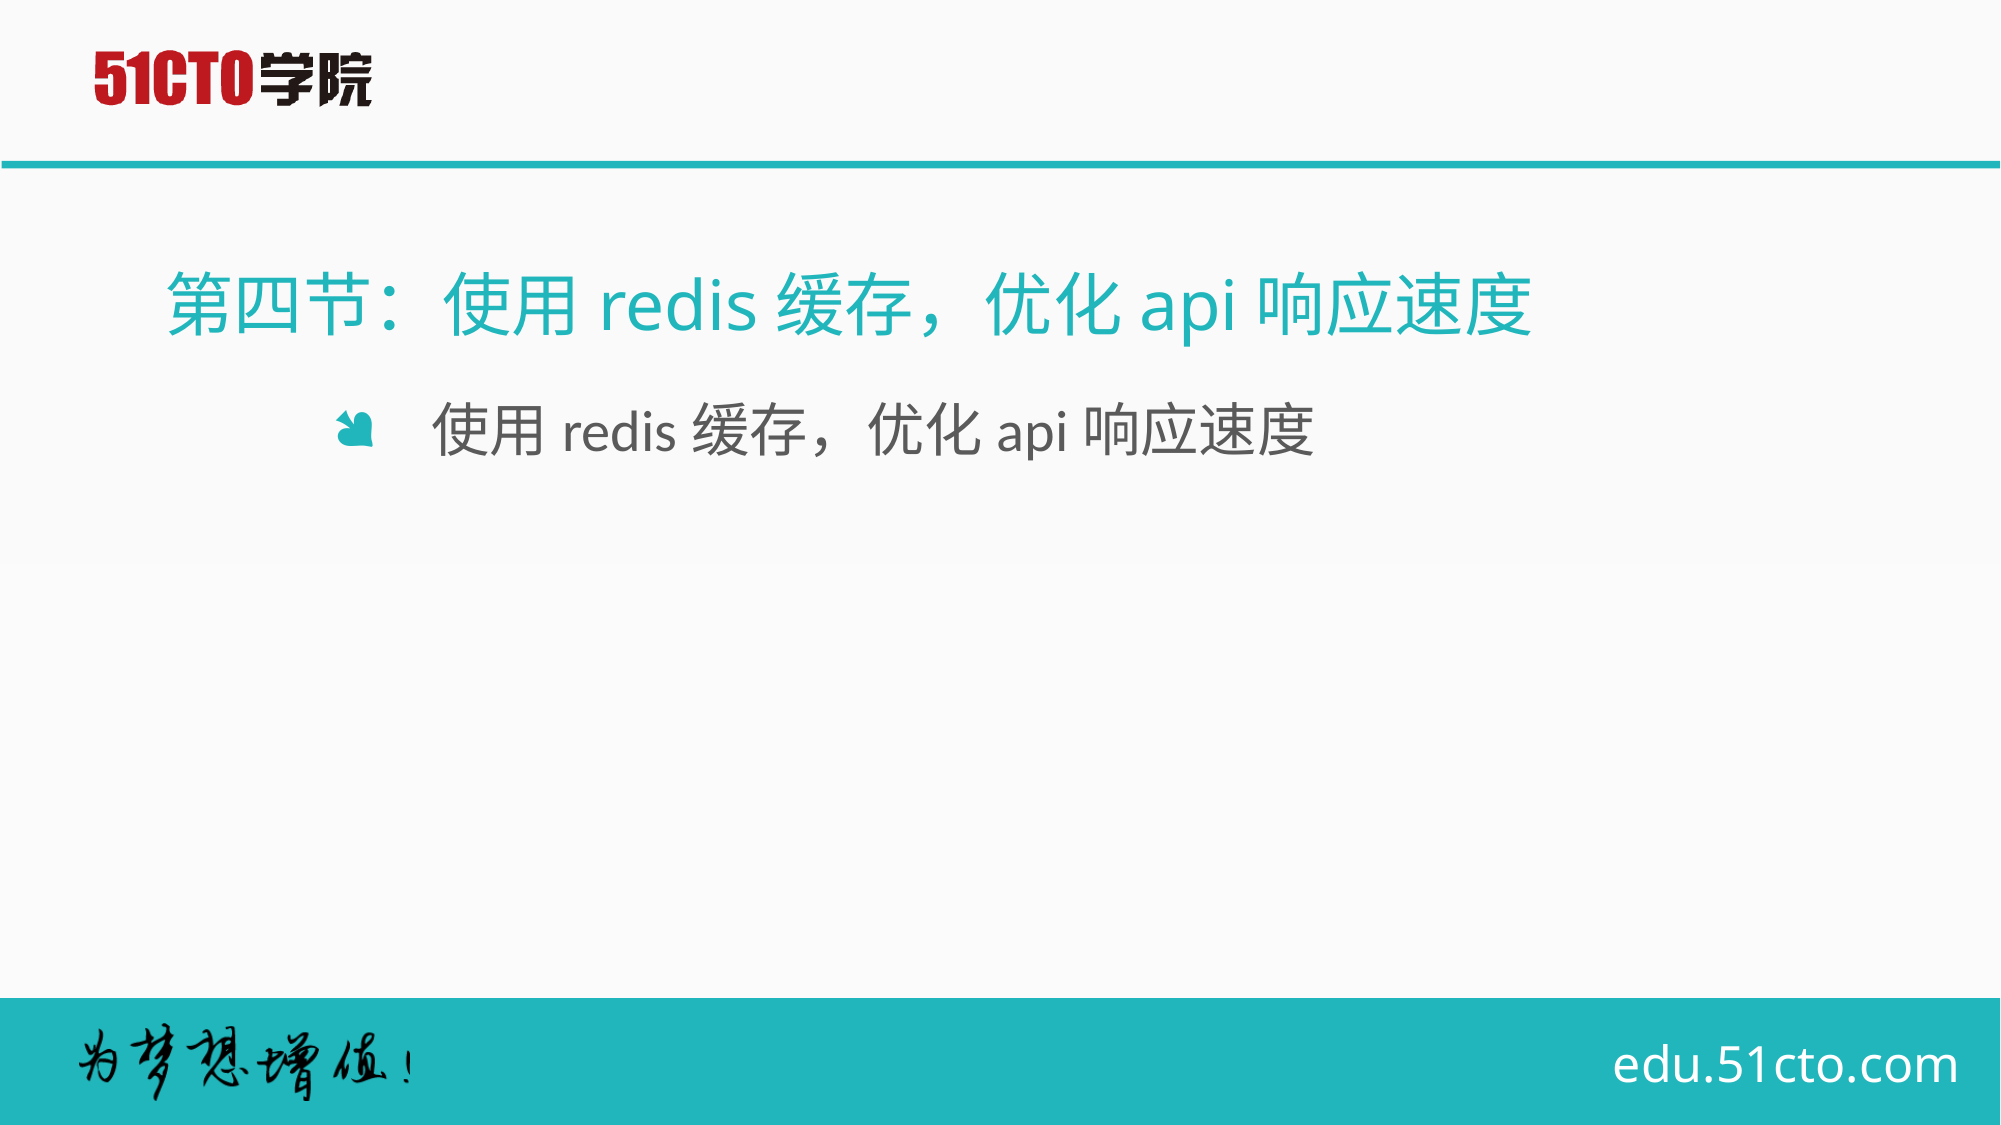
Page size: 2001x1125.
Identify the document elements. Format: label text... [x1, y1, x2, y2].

list 使用redis缓存，优化api响应速度 [161, 384, 1828, 871]
picture [79, 1023, 410, 1101]
picture [90, 42, 375, 111]
title 第四节：使用redis缓存，优化api响应速度 [156, 243, 1831, 363]
